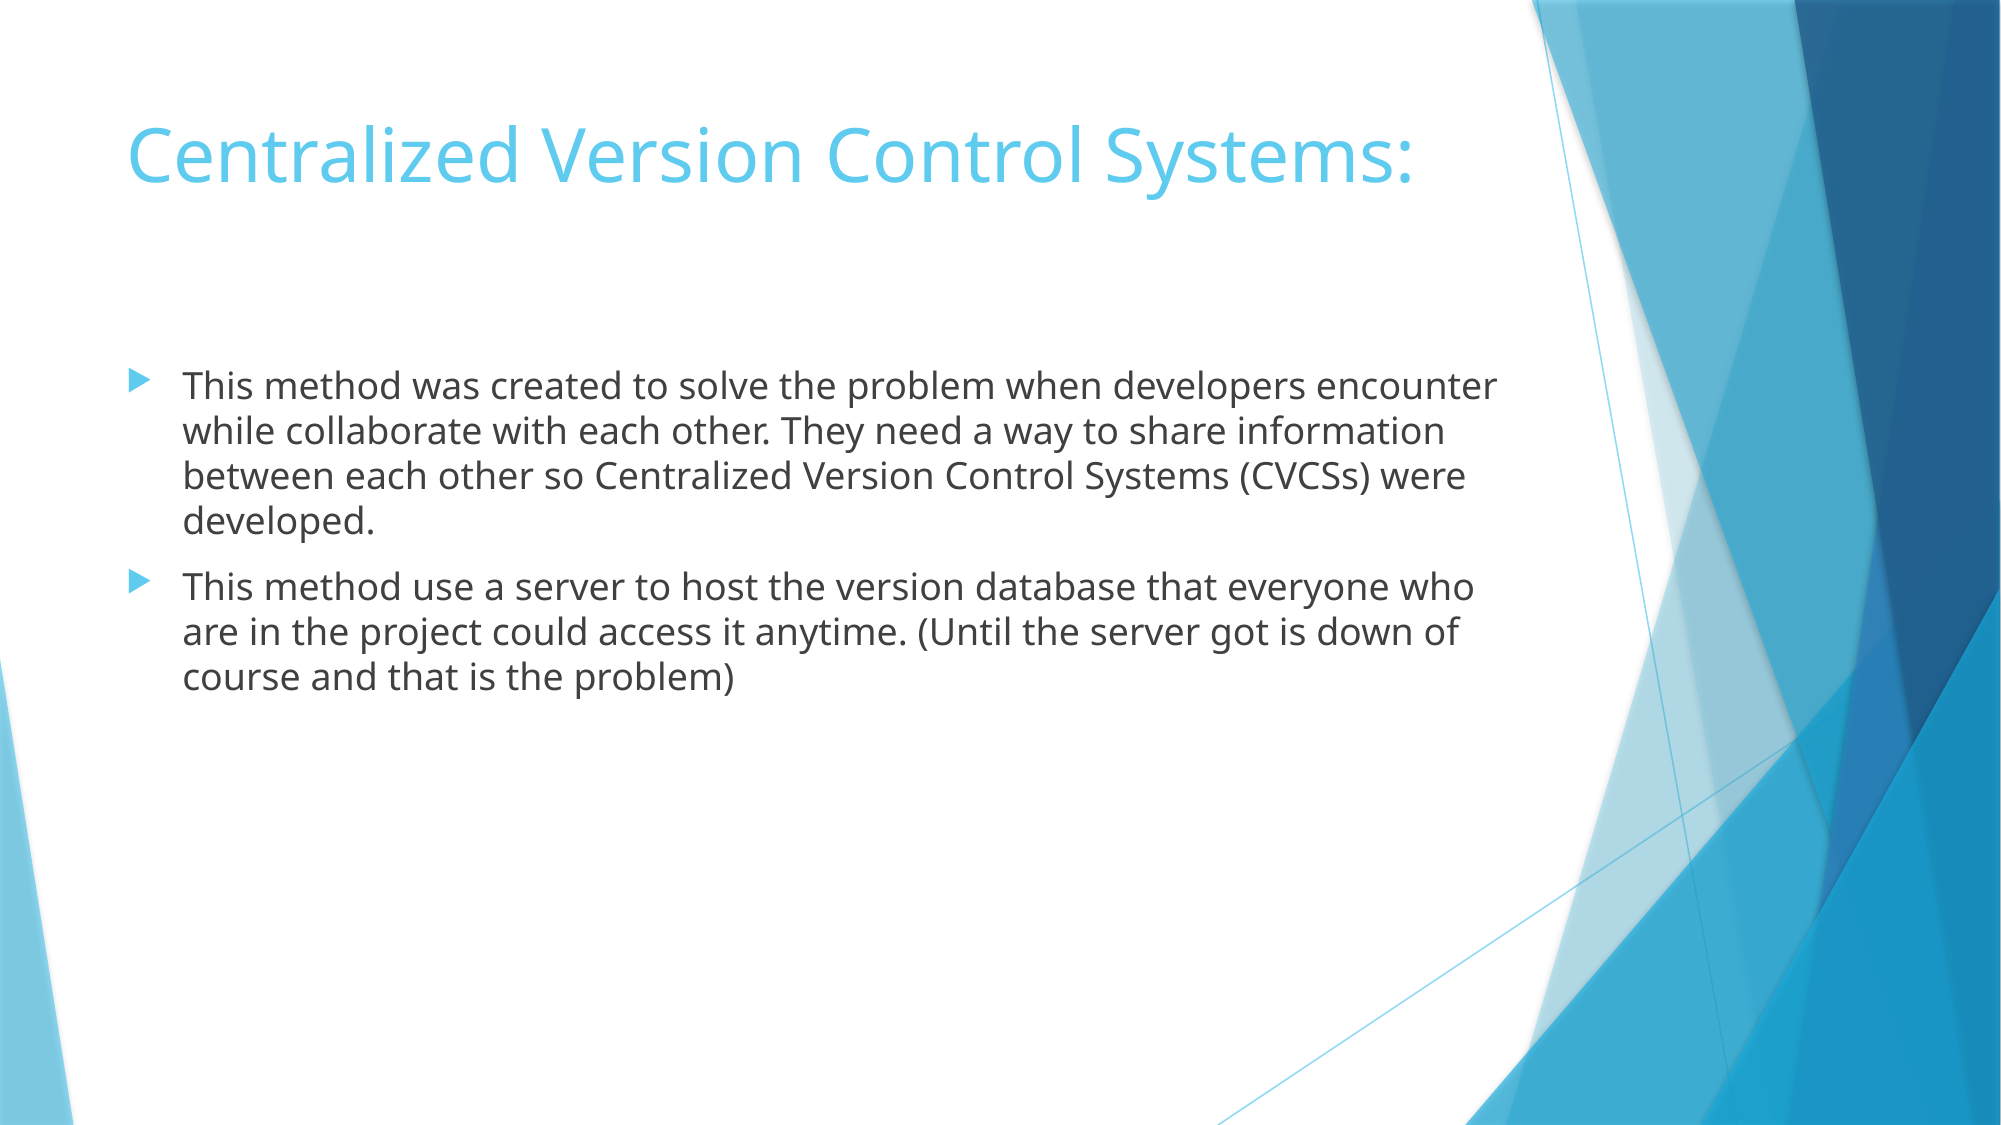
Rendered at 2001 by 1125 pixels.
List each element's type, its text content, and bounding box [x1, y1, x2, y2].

list This method was created to solve the problem when developers encounter while collaborate with each other. They need a way to share information between each other so Centralized Version Control Systems (CVCSs) were developed. This method use a server to host the version database that everyone who are in the project could access it anytime. (Until the server got is down of course and that is the problem) [111, 354, 1522, 992]
title Centralized Version Control Systems: [111, 99, 1522, 317]
